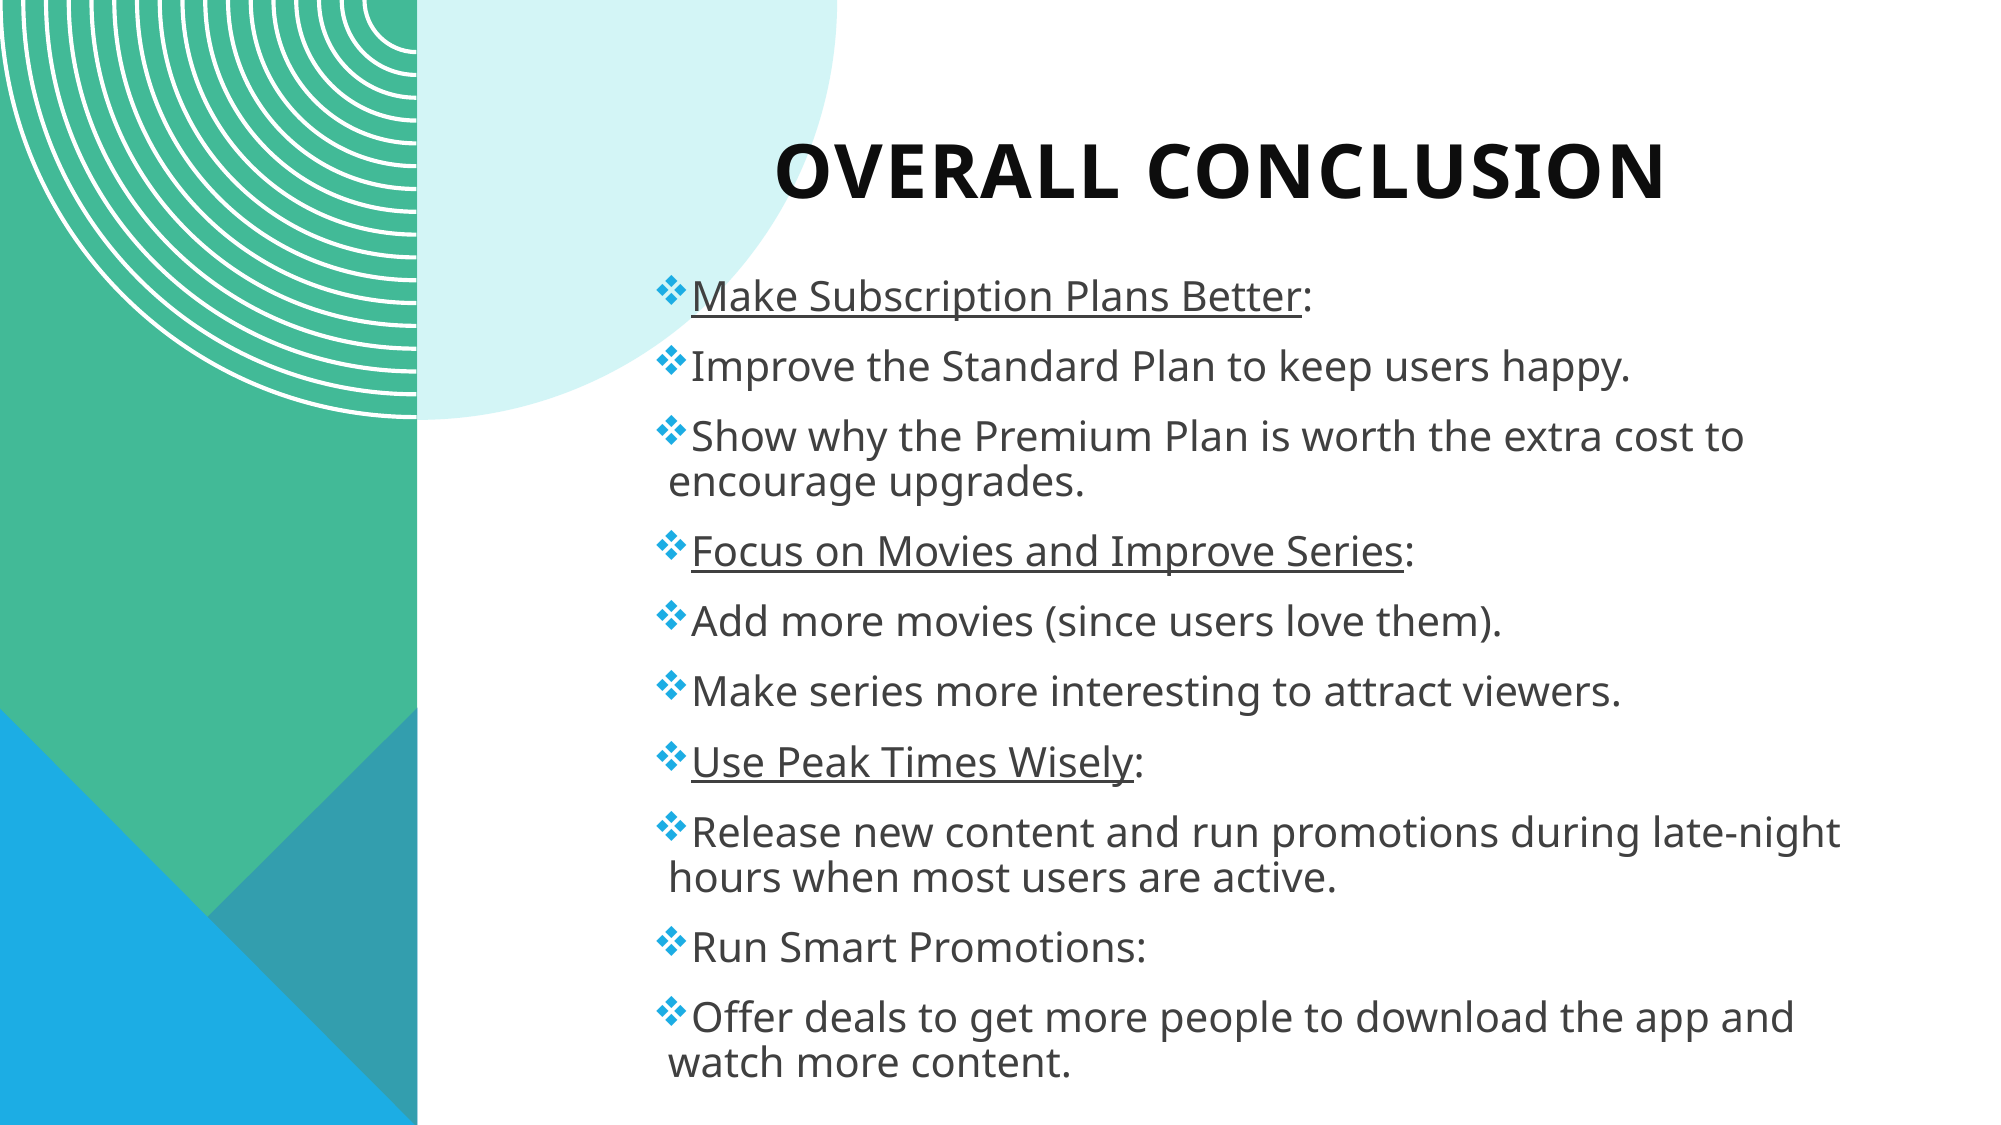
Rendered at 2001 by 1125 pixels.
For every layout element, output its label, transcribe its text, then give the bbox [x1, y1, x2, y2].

title OVERALL CONCLUSION [567, 50, 1875, 214]
list Make Subscription Plans Better: Improve the Standard Plan to keep users happy. Show why the Premium Plan is worth the extra cost to encourage upgrades. Focus on Movies and Improve Series: Add more movies (since users love them). Make series more interesting to attract viewers. Use Peak Times Wisely: Release new content and run promotions during late-night hours when most users are active. Run Smart Promotions: Offer deals to get more people to download the app and watch more content. [637, 268, 1895, 1125]
